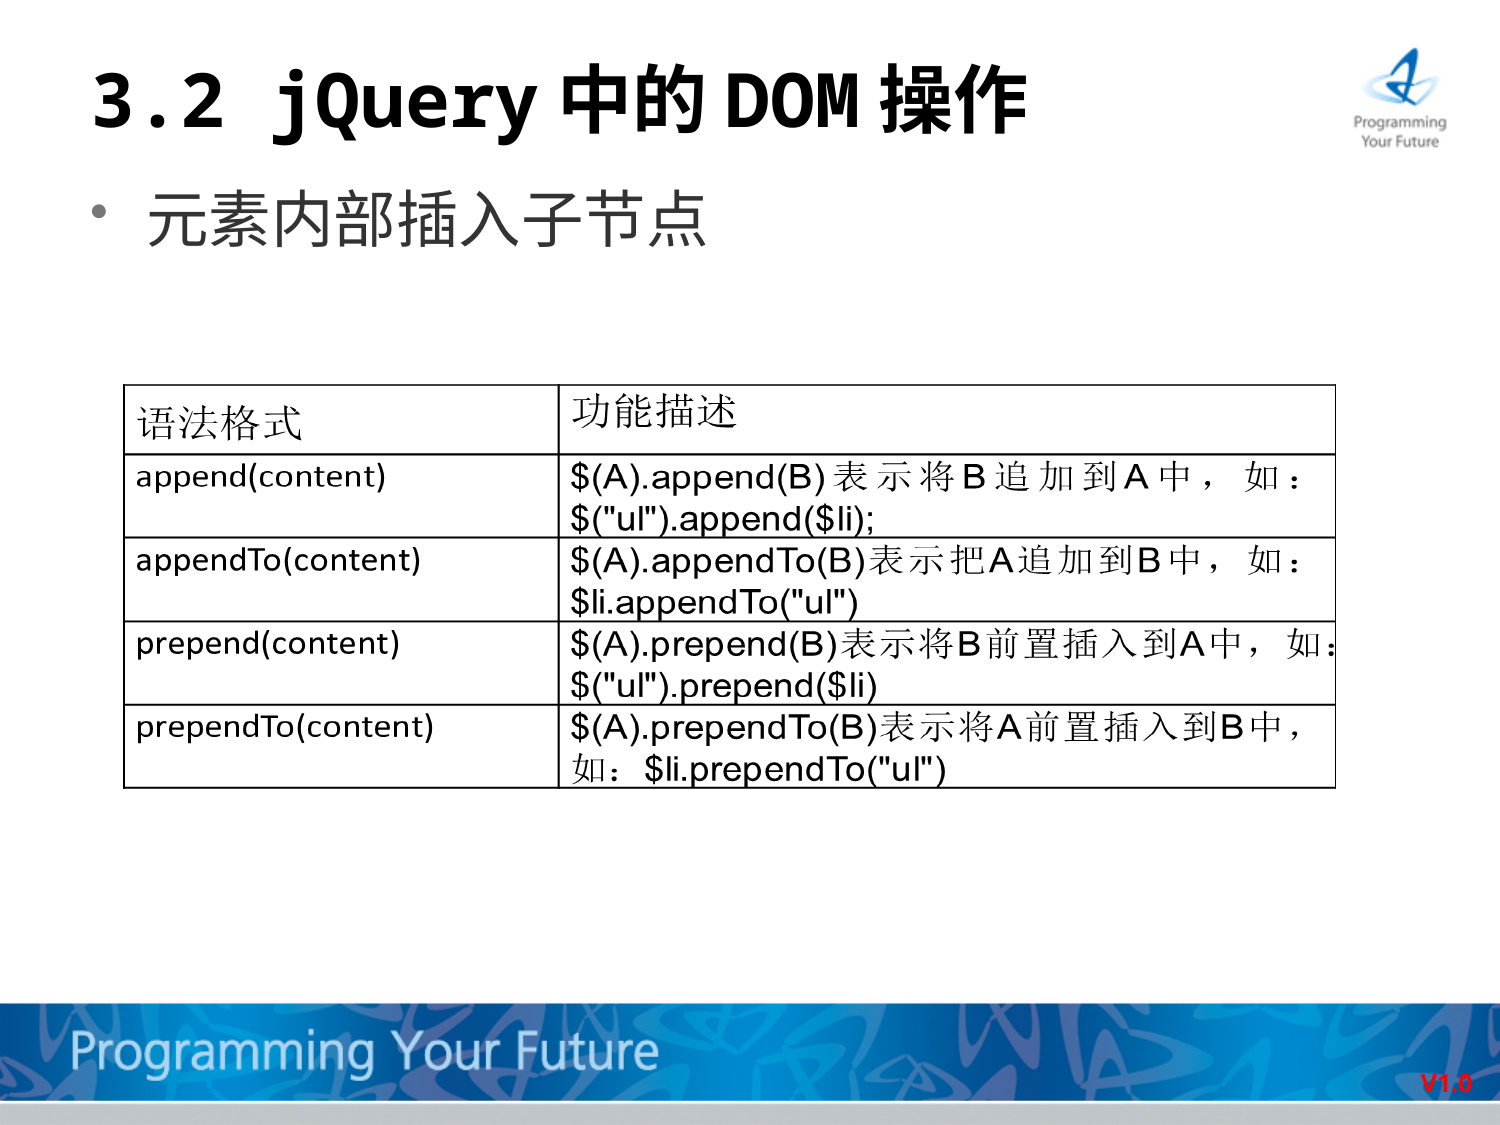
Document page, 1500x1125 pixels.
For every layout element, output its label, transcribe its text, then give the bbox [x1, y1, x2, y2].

title 3.2 jQuery中的DOM操作 [74, 44, 1459, 162]
picture [0, 997, 1500, 1125]
picture [1340, 42, 1461, 157]
picture [123, 373, 1337, 810]
list 元素内部插入子节点 [74, 172, 1412, 988]
